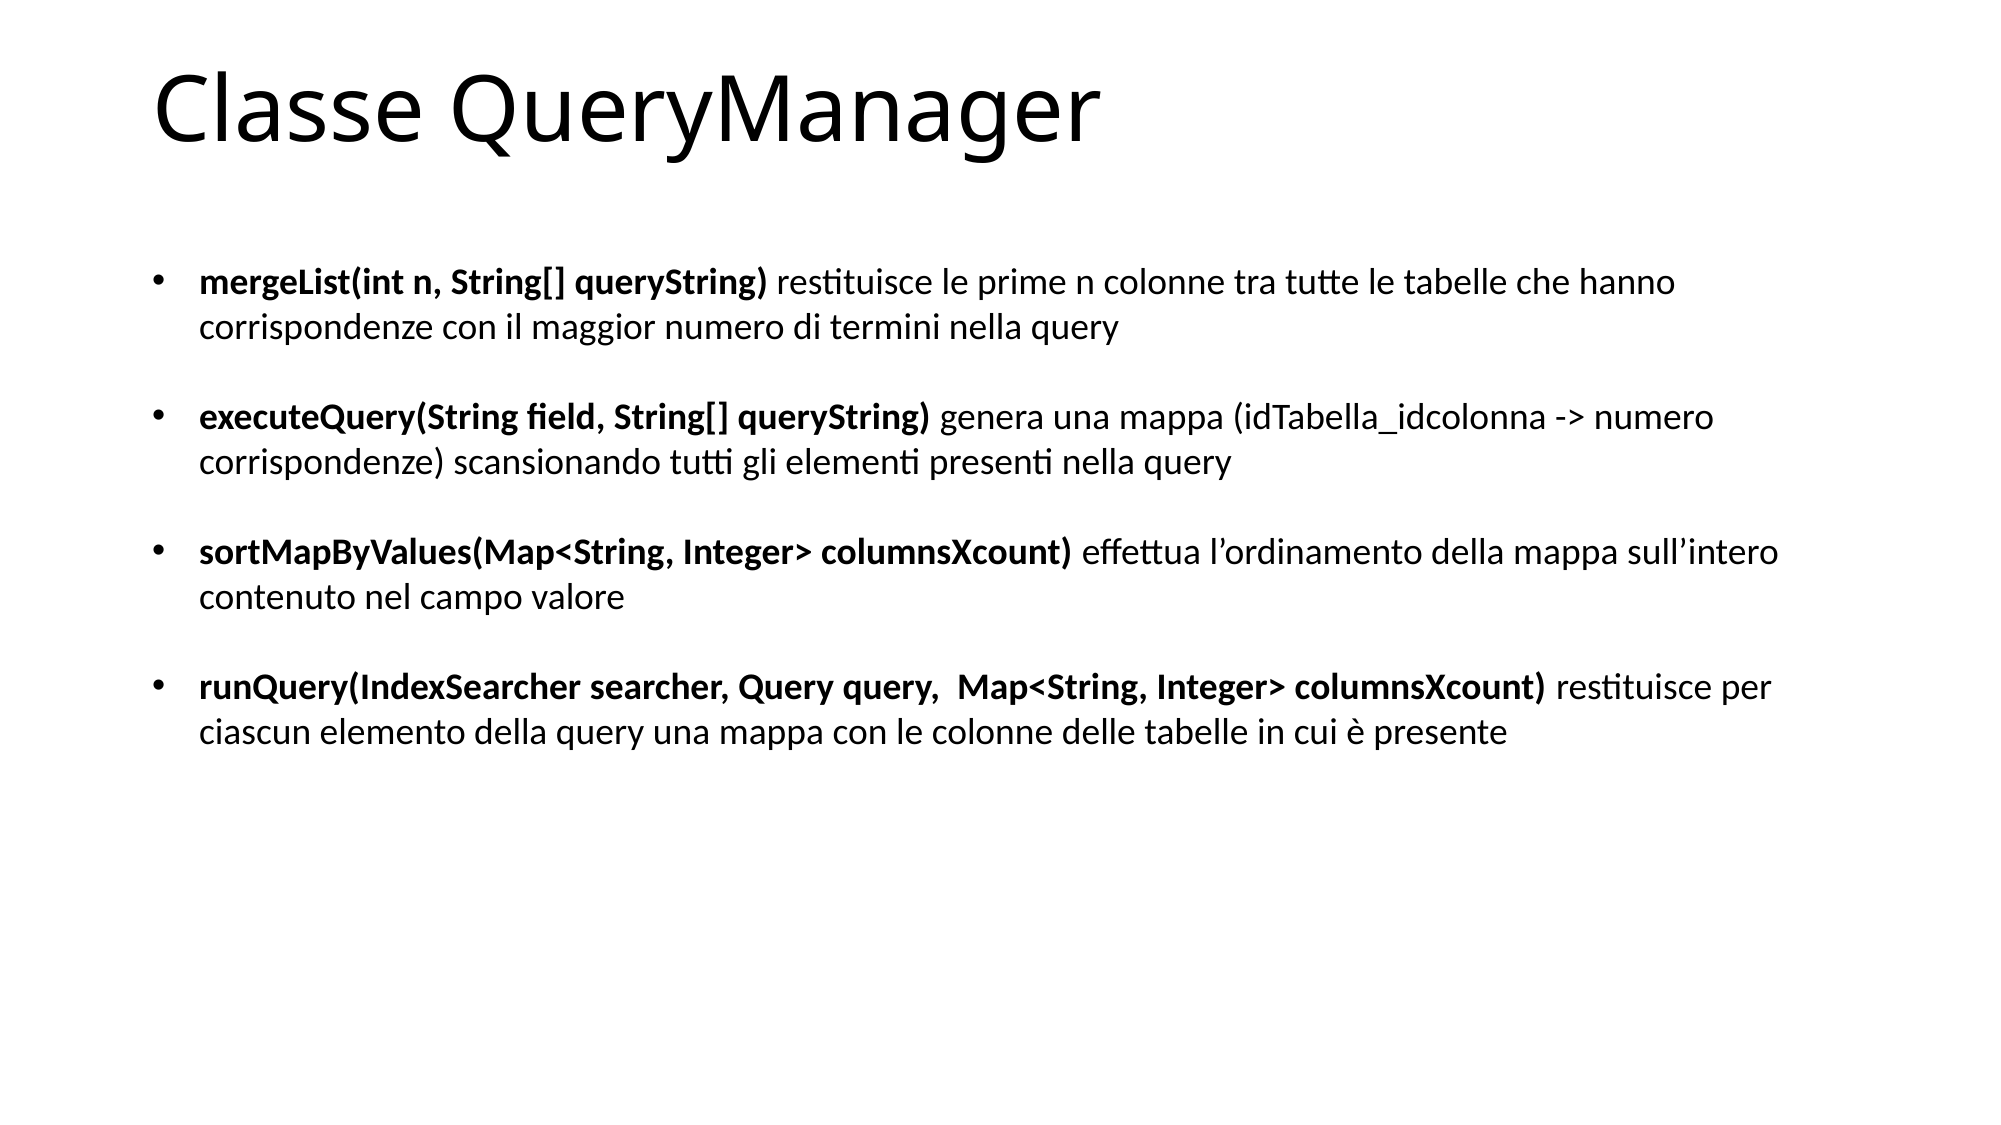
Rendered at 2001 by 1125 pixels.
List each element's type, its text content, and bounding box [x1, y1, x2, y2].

text_box mergeList(int n, String[] queryString) restituisce le prime n colonne tra tutte le tabelle che hanno corrispondenze con il maggior numero di termini nella query executeQuery(String field, String[] queryString) genera una mappa (idTabella_idcolonna -> numero corrispondenze) scansionando tutti gli elementi presenti nella query sortMapByValues(Map<String, Integer> columnsXcount) effettua l’ordinamento della mappa sull’intero contenuto nel campo valore runQuery(IndexSearcher searcher, Query query, Map<String, Integer> columnsXcount) restituisce per ciascun elemento della query una mappa con le colonne delle tabelle in cui è presente [137, 204, 1863, 849]
title Classe QueryManager [137, 3, 1863, 204]
